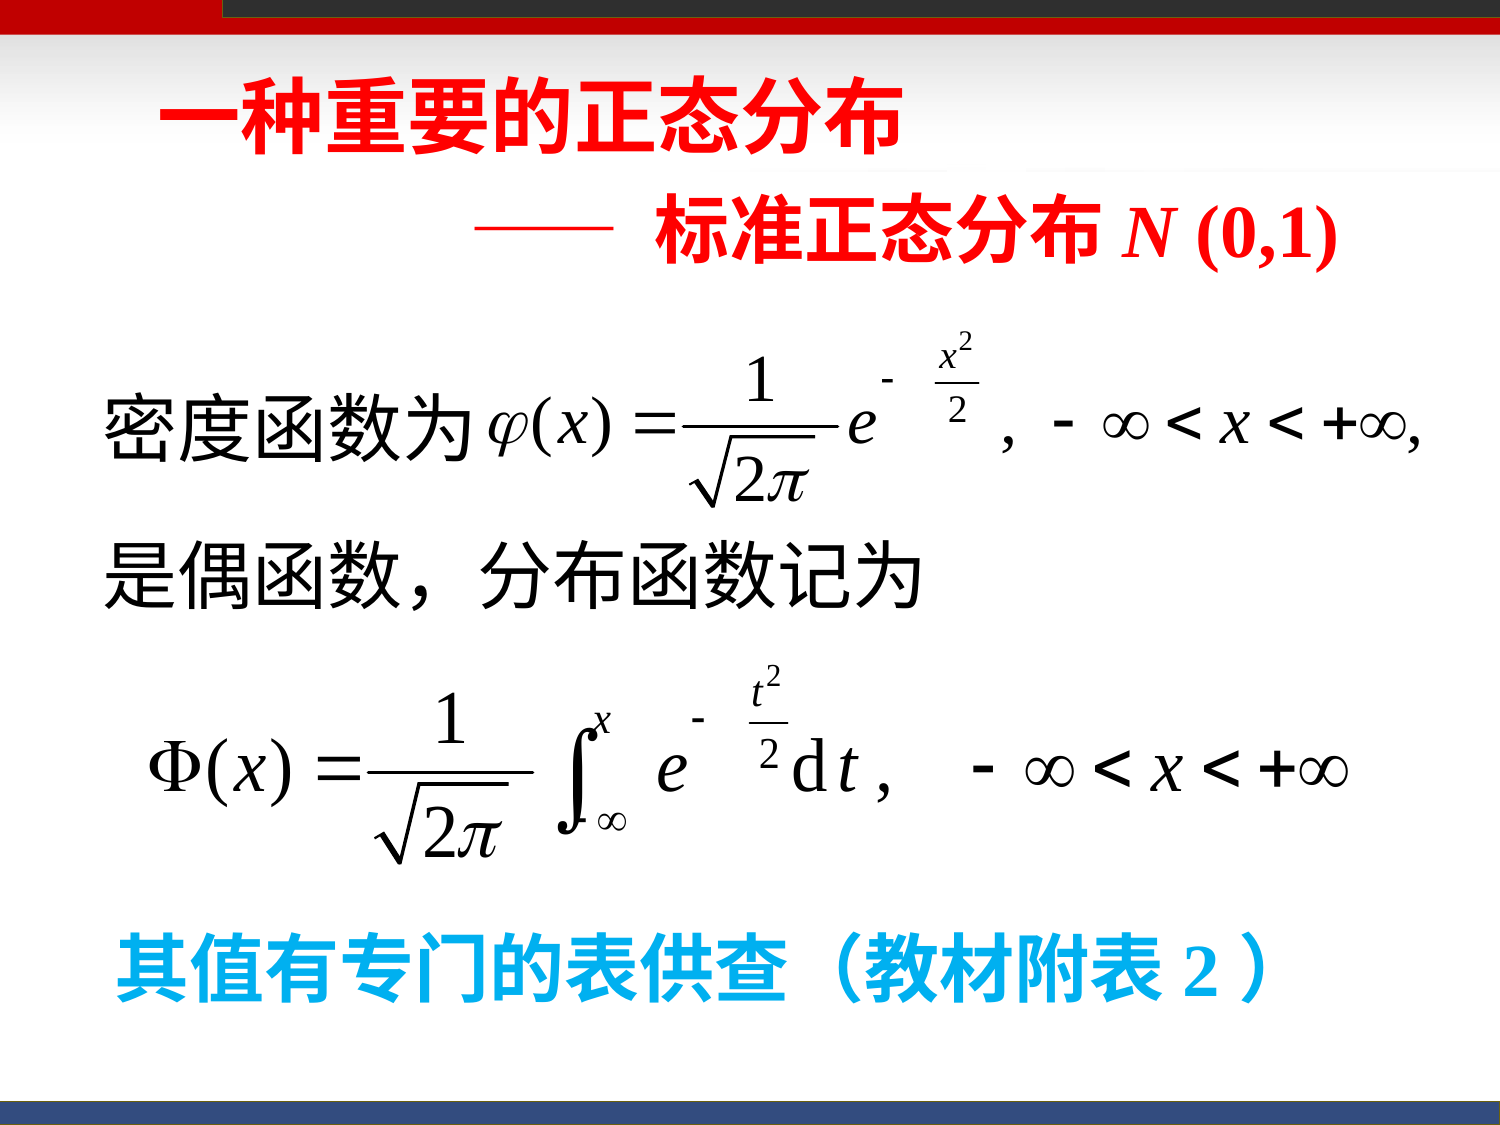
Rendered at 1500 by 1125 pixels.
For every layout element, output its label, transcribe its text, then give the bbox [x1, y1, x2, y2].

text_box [478, 314, 1436, 534]
picture [0, 35, 1500, 172]
text_box 其值有专门的表供查（教材附表2） [99, 913, 1388, 1019]
text_box 密度函数为 [78, 373, 473, 479]
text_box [137, 644, 1365, 894]
text_box 是偶函数，分布函数记为 [87, 521, 943, 626]
text_box —— 标准正态分布N (0,1) [455, 174, 1355, 280]
text_box 一种重要的正态分布 [143, 56, 922, 172]
